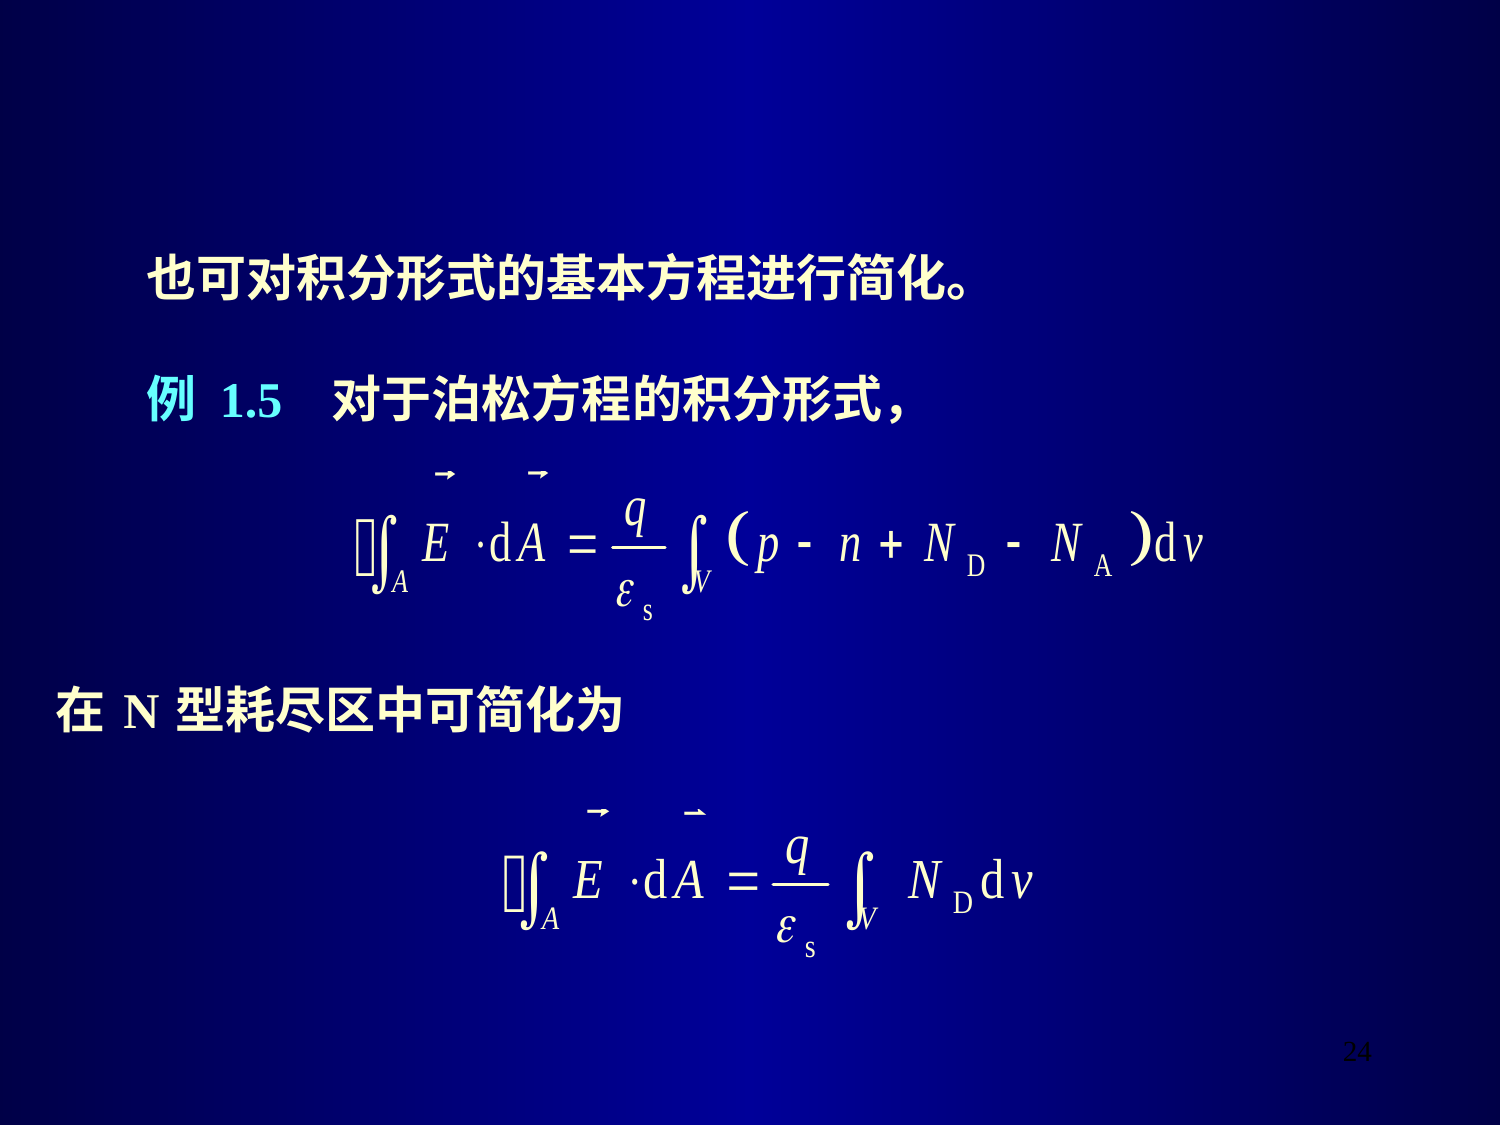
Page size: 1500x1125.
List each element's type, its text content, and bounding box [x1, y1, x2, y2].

text_box 在 N 型耗尽区中可简化为 [41, 671, 694, 747]
text_box 也可对积分形式的基本方程进行简化。 [41, 239, 1164, 315]
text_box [492, 808, 1046, 966]
slide_number 24 [1074, 1025, 1388, 1100]
text_box 例 1.5 对于泊松方程的积分形式， [41, 359, 1067, 435]
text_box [344, 471, 1218, 630]
